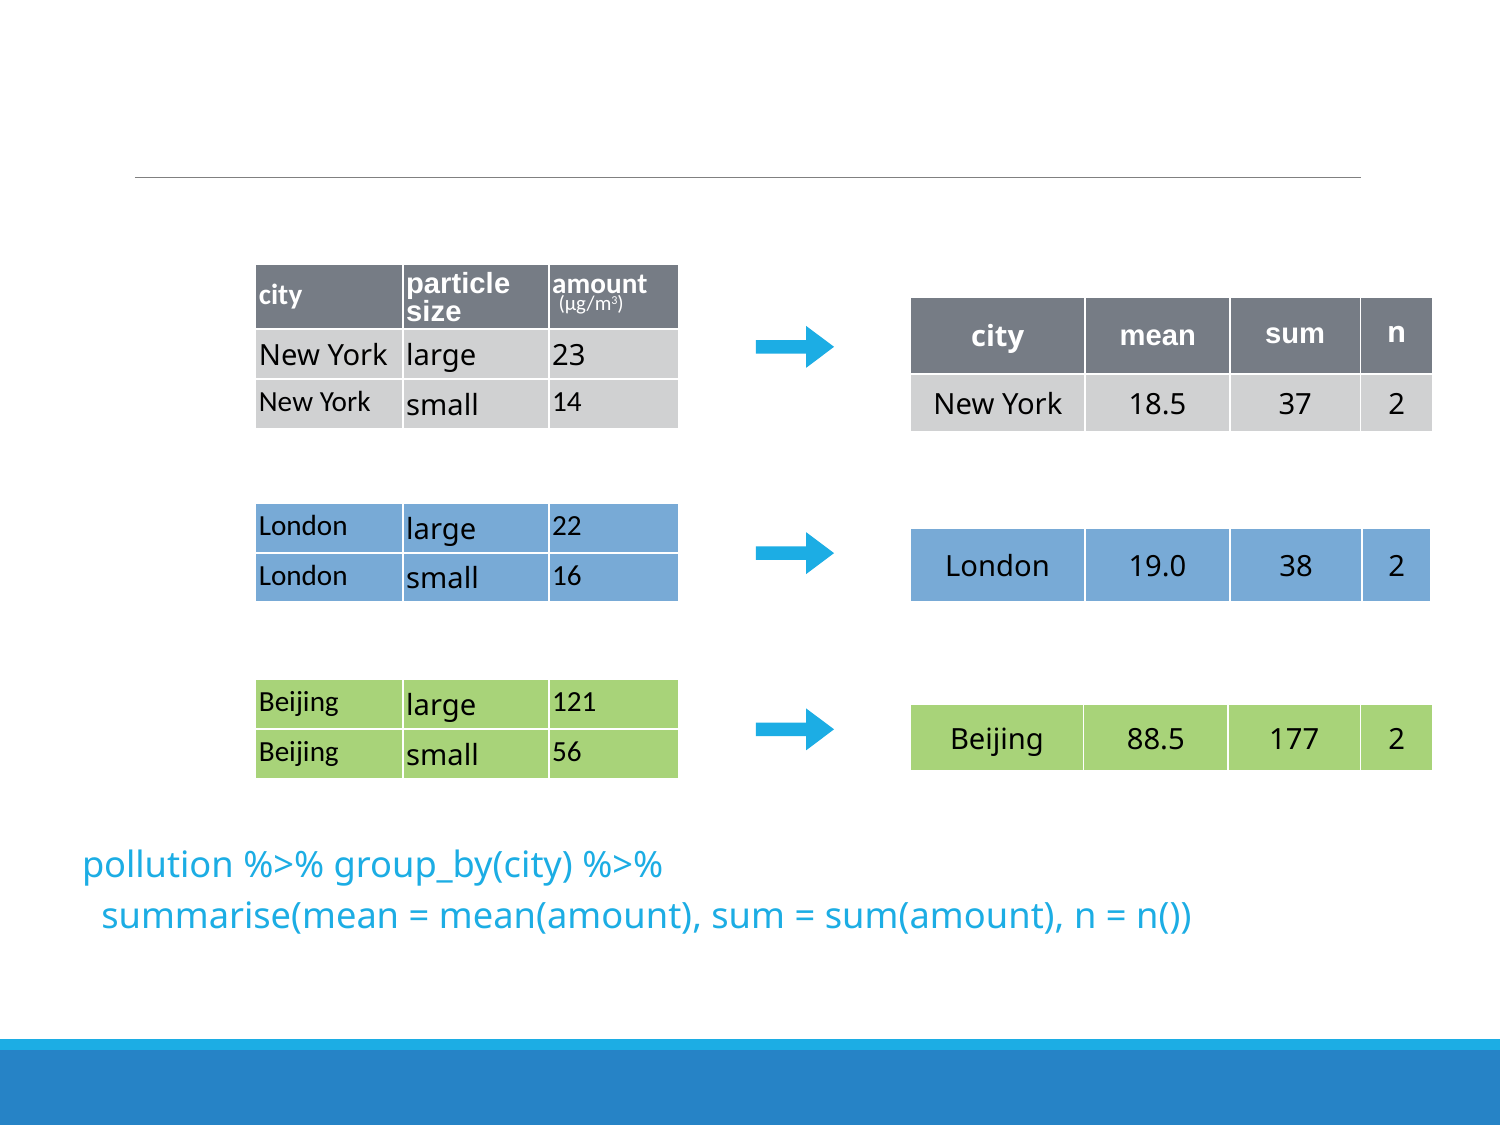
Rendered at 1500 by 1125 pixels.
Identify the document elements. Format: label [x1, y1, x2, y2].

table_cell [404, 730, 548, 778]
table_header [256, 680, 402, 728]
table_cell [404, 554, 548, 601]
text_box [755, 325, 835, 751]
text_box [77, 836, 1424, 949]
table_header [550, 265, 678, 328]
table_cell [550, 730, 678, 778]
table_header [404, 680, 548, 728]
table_header [256, 504, 402, 552]
table_header [256, 265, 402, 328]
text_box [909, 296, 1434, 772]
table_cell [404, 380, 548, 428]
table_cell [550, 330, 678, 378]
table_cell [550, 554, 678, 601]
table_cell [550, 380, 678, 428]
table_header [404, 504, 548, 552]
table_cell [256, 730, 402, 778]
table_header [404, 265, 548, 328]
table_cell [256, 380, 402, 428]
table_cell [404, 330, 548, 378]
table_cell [256, 330, 402, 378]
table_header [550, 504, 678, 552]
table_cell [256, 554, 402, 601]
table_header [550, 680, 678, 728]
